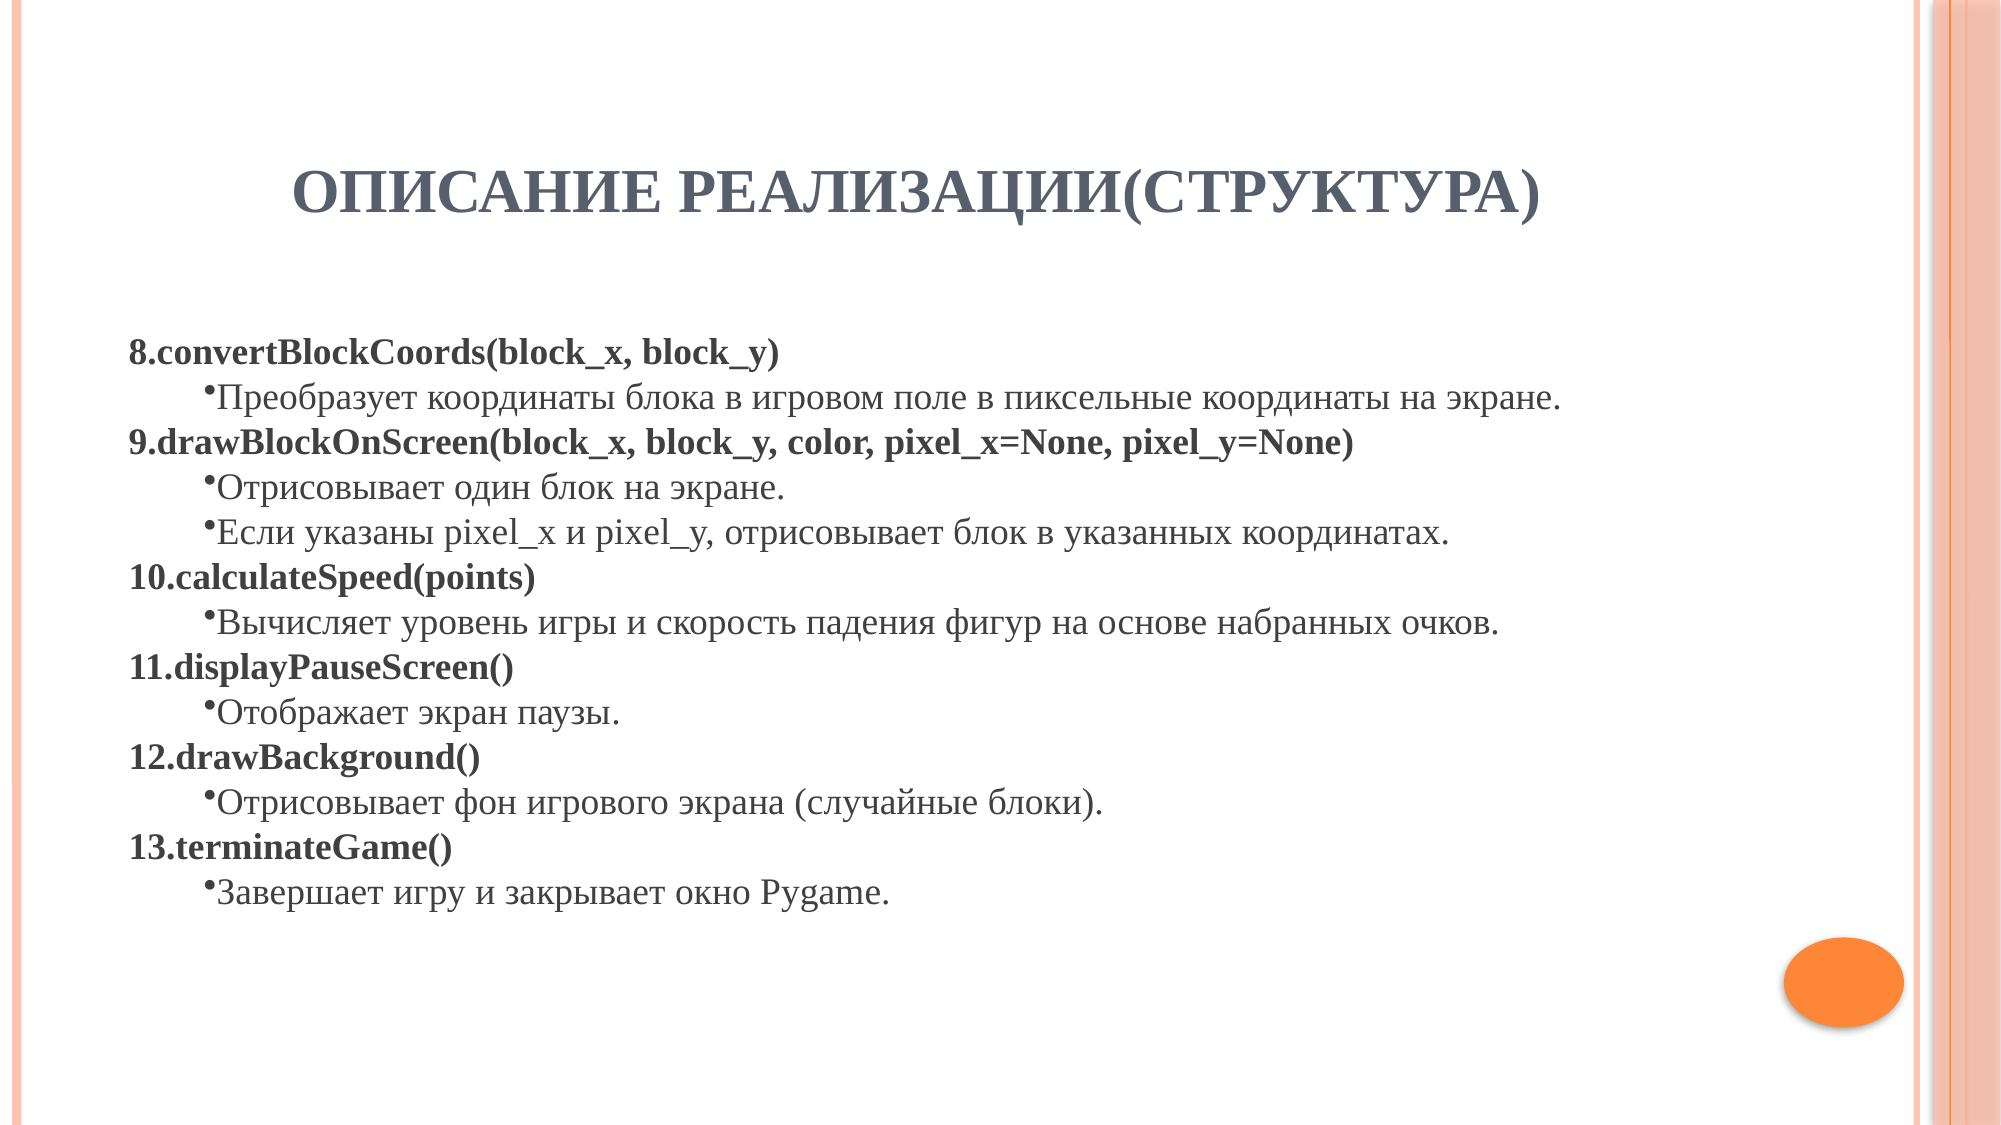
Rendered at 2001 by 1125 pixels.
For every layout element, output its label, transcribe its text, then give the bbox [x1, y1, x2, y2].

title Описание реализации(структура) [99, 45, 1734, 233]
list 8.convertBlockCoords(block_x, block_y) Преобразует координаты блока в игровом поле в пиксельные координаты на экране. 9.drawBlockOnScreen(block_x, block_y, color, pixel_x=None, pixel_y=None) Отрисовывает один блок на экране. Если указаны pixel_x и pixel_y, отрисовывает блок в указанных координатах. 10.calculateSpeed(points) Вычисляет уровень игры и скорость падения фигур на основе набранных очков. 11.displayPauseScreen() Отображает экран паузы. 12.drawBackground() Отрисовывает фон игрового экрана (случайные блоки). 13.terminateGame() Завершает игру и закрывает окно Pygame. [113, 277, 1863, 958]
